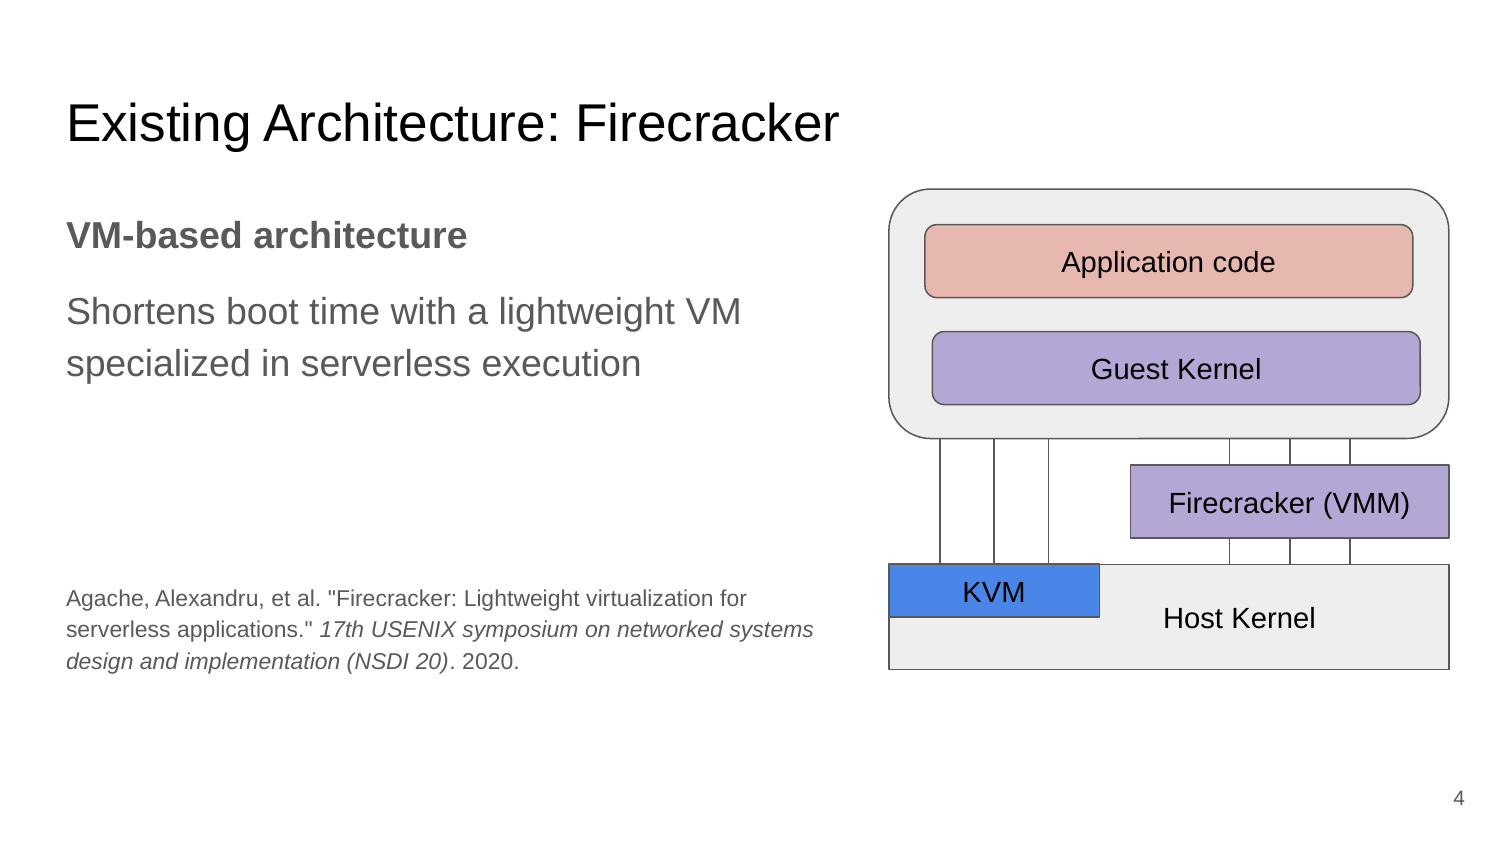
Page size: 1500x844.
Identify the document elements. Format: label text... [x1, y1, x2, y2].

slide_number ‹#› [1389, 764, 1480, 830]
text_box Guest Kernel [932, 331, 1421, 405]
text_box Application code [924, 224, 1413, 298]
text_box KVM [888, 564, 1100, 617]
text_box Host Kernel [888, 564, 1449, 670]
title Existing Architecture: Firecracker [51, 72, 1449, 167]
text_box [888, 189, 1449, 439]
list VM-based architecture Shortens boot time with a lightweight VM specialized in serverless execution Agache, Alexandru, et al. "Firecracker: Lightweight virtualization for serverless applications." 17th USENIX symposium on networked systems design and implementation (NSDI 20). 2020. [51, 189, 858, 750]
text_box Firecracker (VMM) [1130, 464, 1449, 538]
